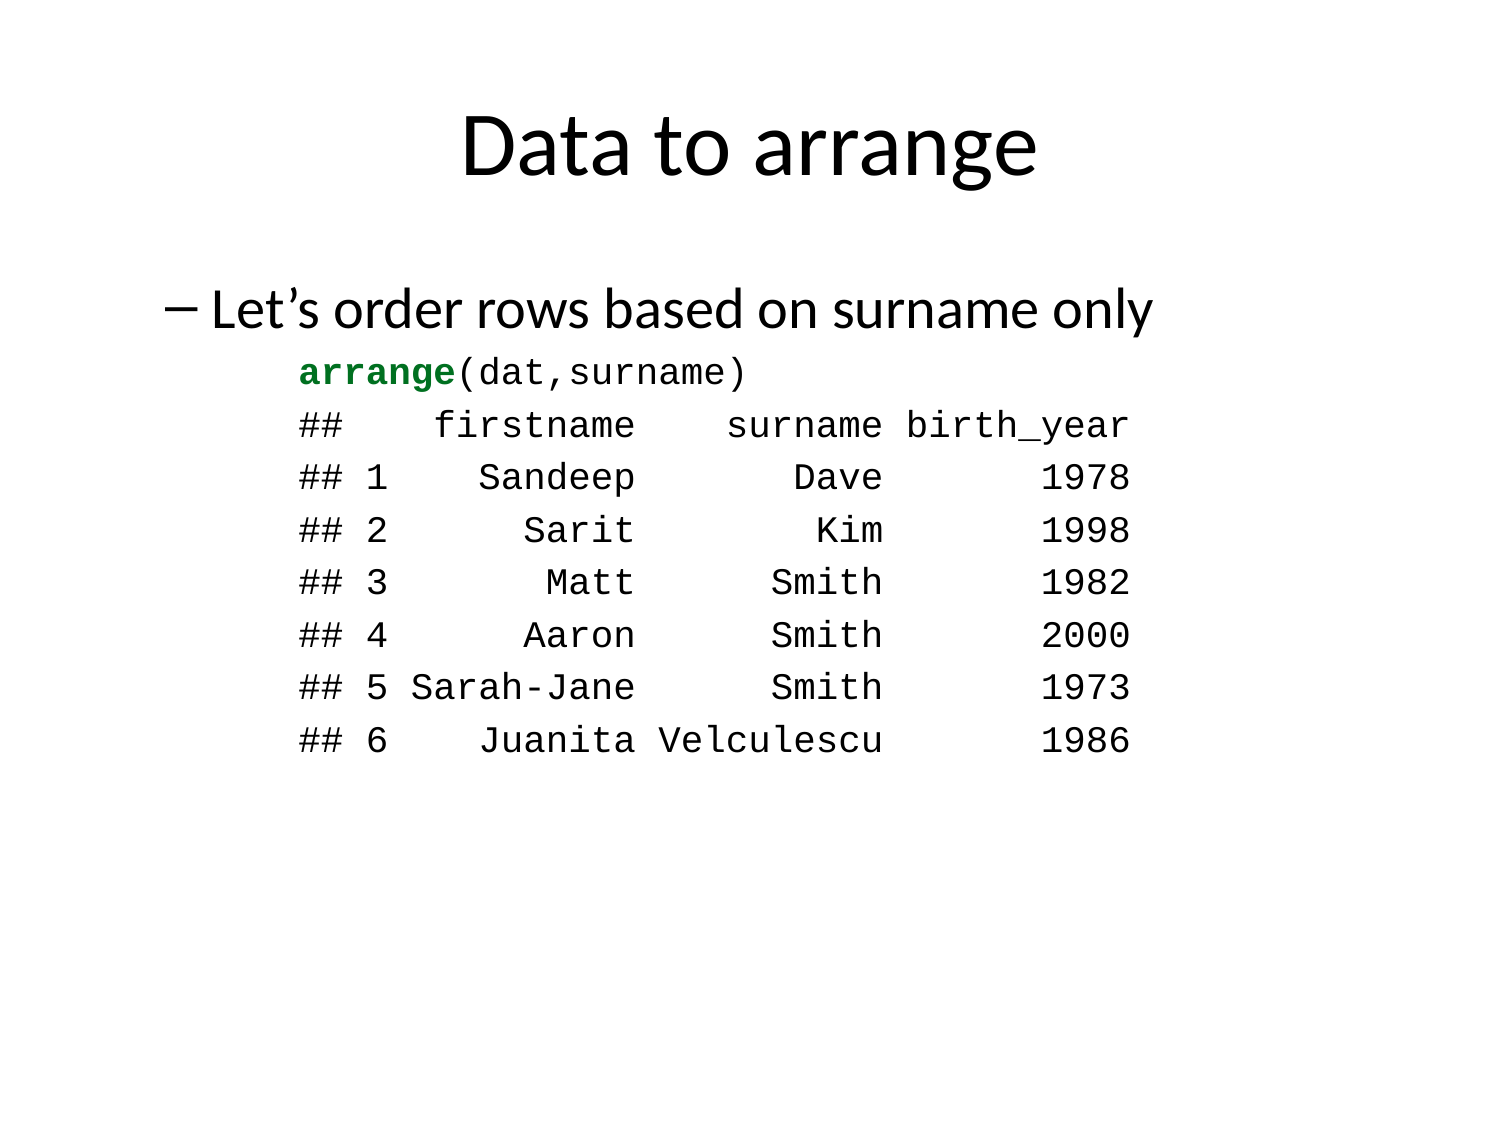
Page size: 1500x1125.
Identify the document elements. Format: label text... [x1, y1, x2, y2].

list Let’s order rows based on surname only arrange(dat,surname) ## firstname surname birth_year ## 1 Sandeep Dave 1978 ## 2 Sarit Kim 1998 ## 3 Matt Smith 1982 ## 4 Aaron Smith 2000 ## 5 Sarah-Jane Smith 1973 ## 6 Juanita Velculescu 1986 [75, 262, 1425, 1005]
title Data to arrange [75, 45, 1425, 233]
